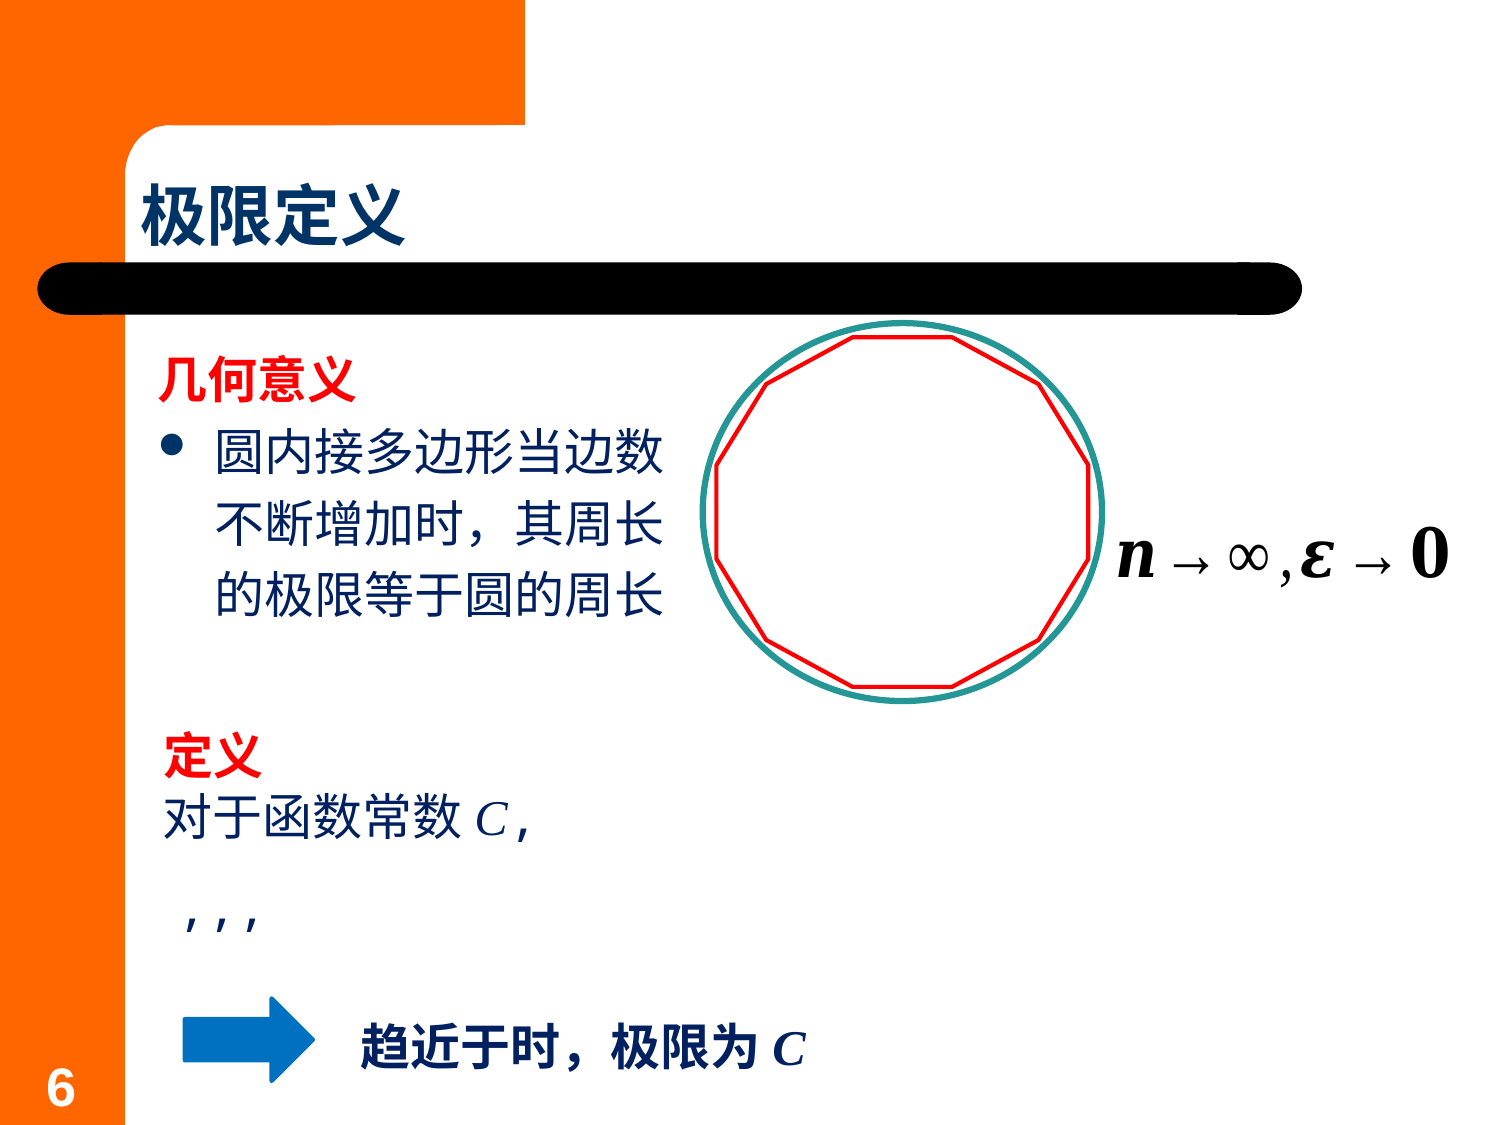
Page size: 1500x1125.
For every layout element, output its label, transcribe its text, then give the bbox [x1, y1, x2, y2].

text_box 定义 [148, 705, 279, 792]
text_box 几何意义 圆内接多边形当边数不断增加时，其周长的极限等于圆的周长 [143, 328, 725, 632]
text_box [714, 335, 1091, 689]
text_box [700, 320, 1105, 704]
slide_number 6 [13, 1044, 111, 1125]
title 极限定义 [125, 125, 1436, 263]
text_box [182, 996, 316, 1083]
